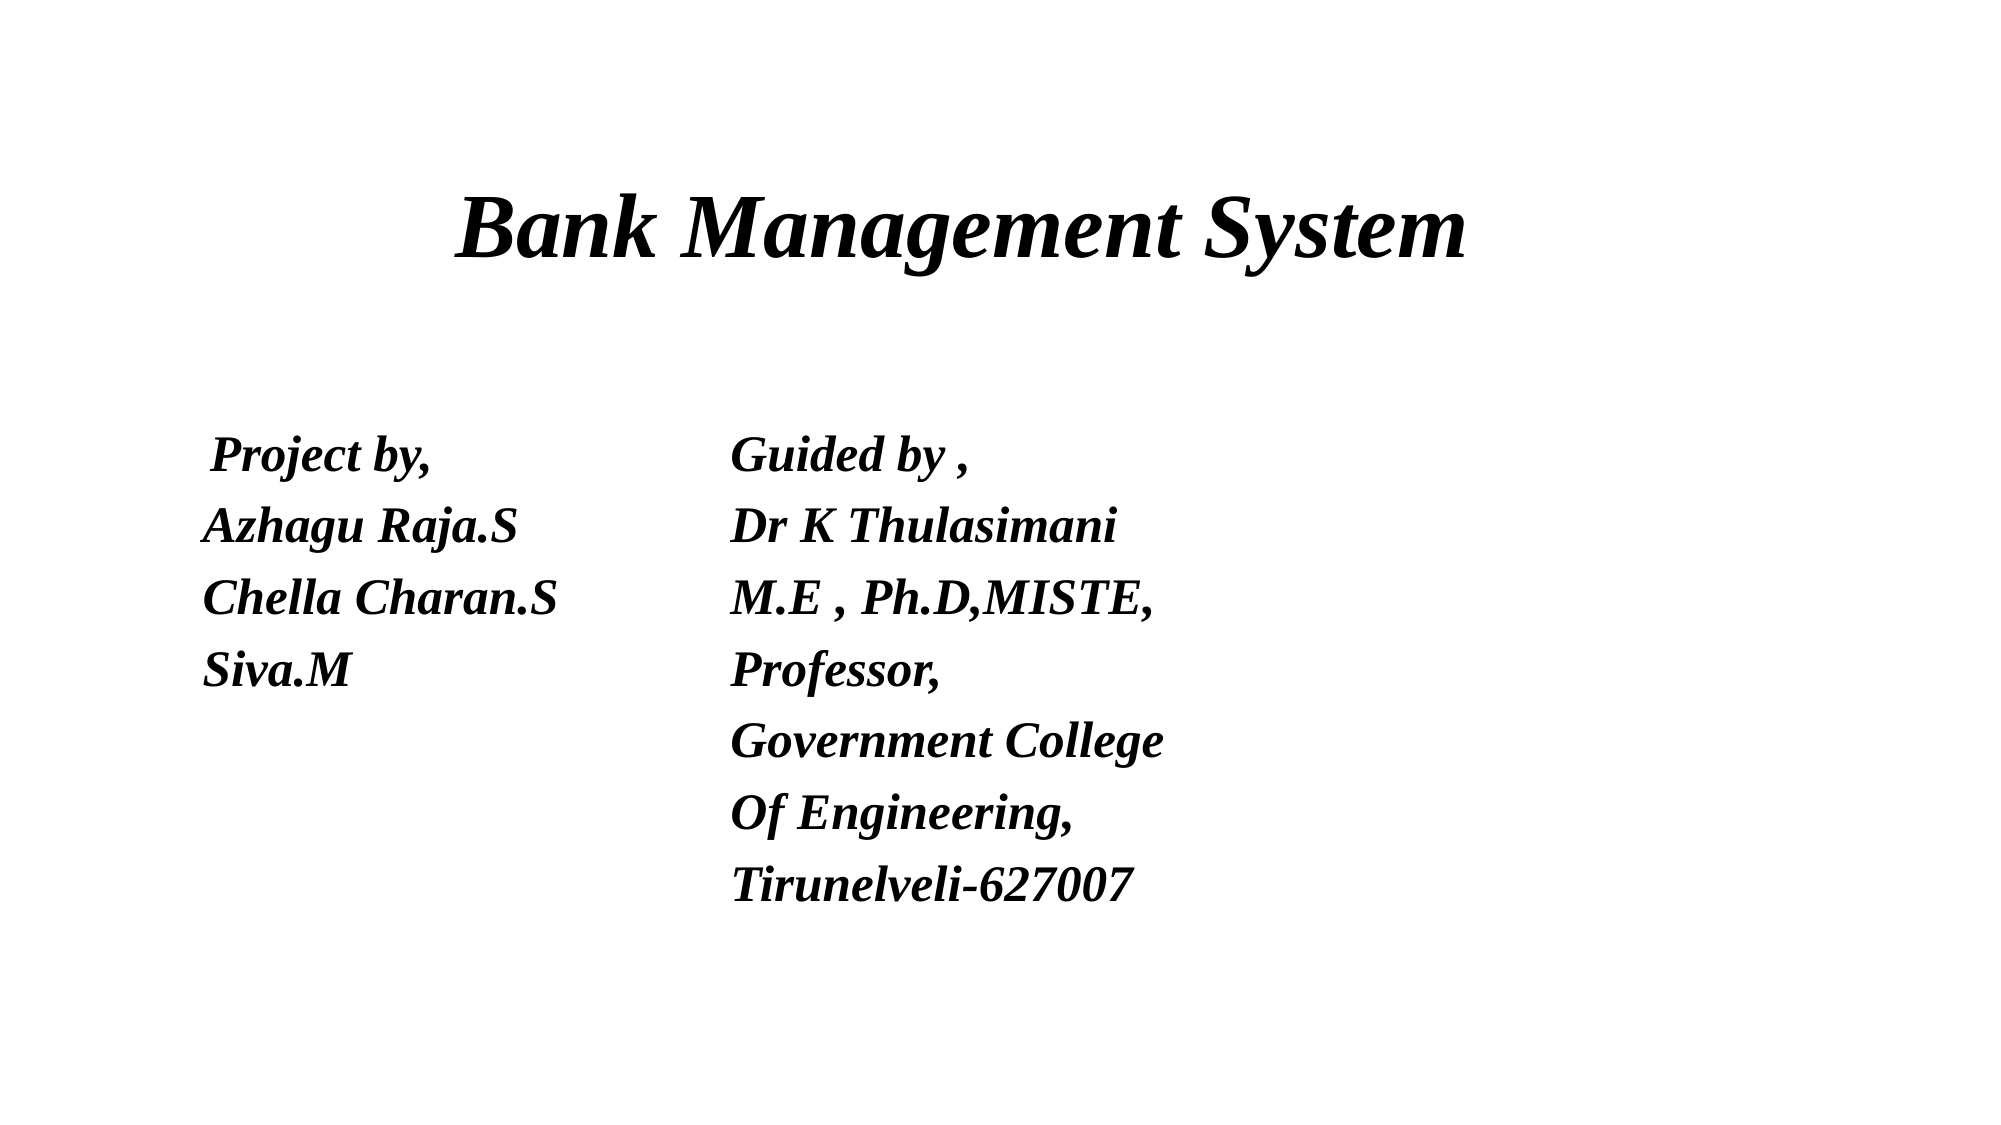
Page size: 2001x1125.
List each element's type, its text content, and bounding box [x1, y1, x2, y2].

subtitle Project by, Guided by , Azhagu Raja.S Dr K Thulasimani Chella Charan.S M.E , Ph.D,MISTE, Siva.M Professor, Government College Of Engineering, Tirunelveli-627007 [187, 412, 1913, 925]
title Bank Management System [324, 99, 1600, 342]
